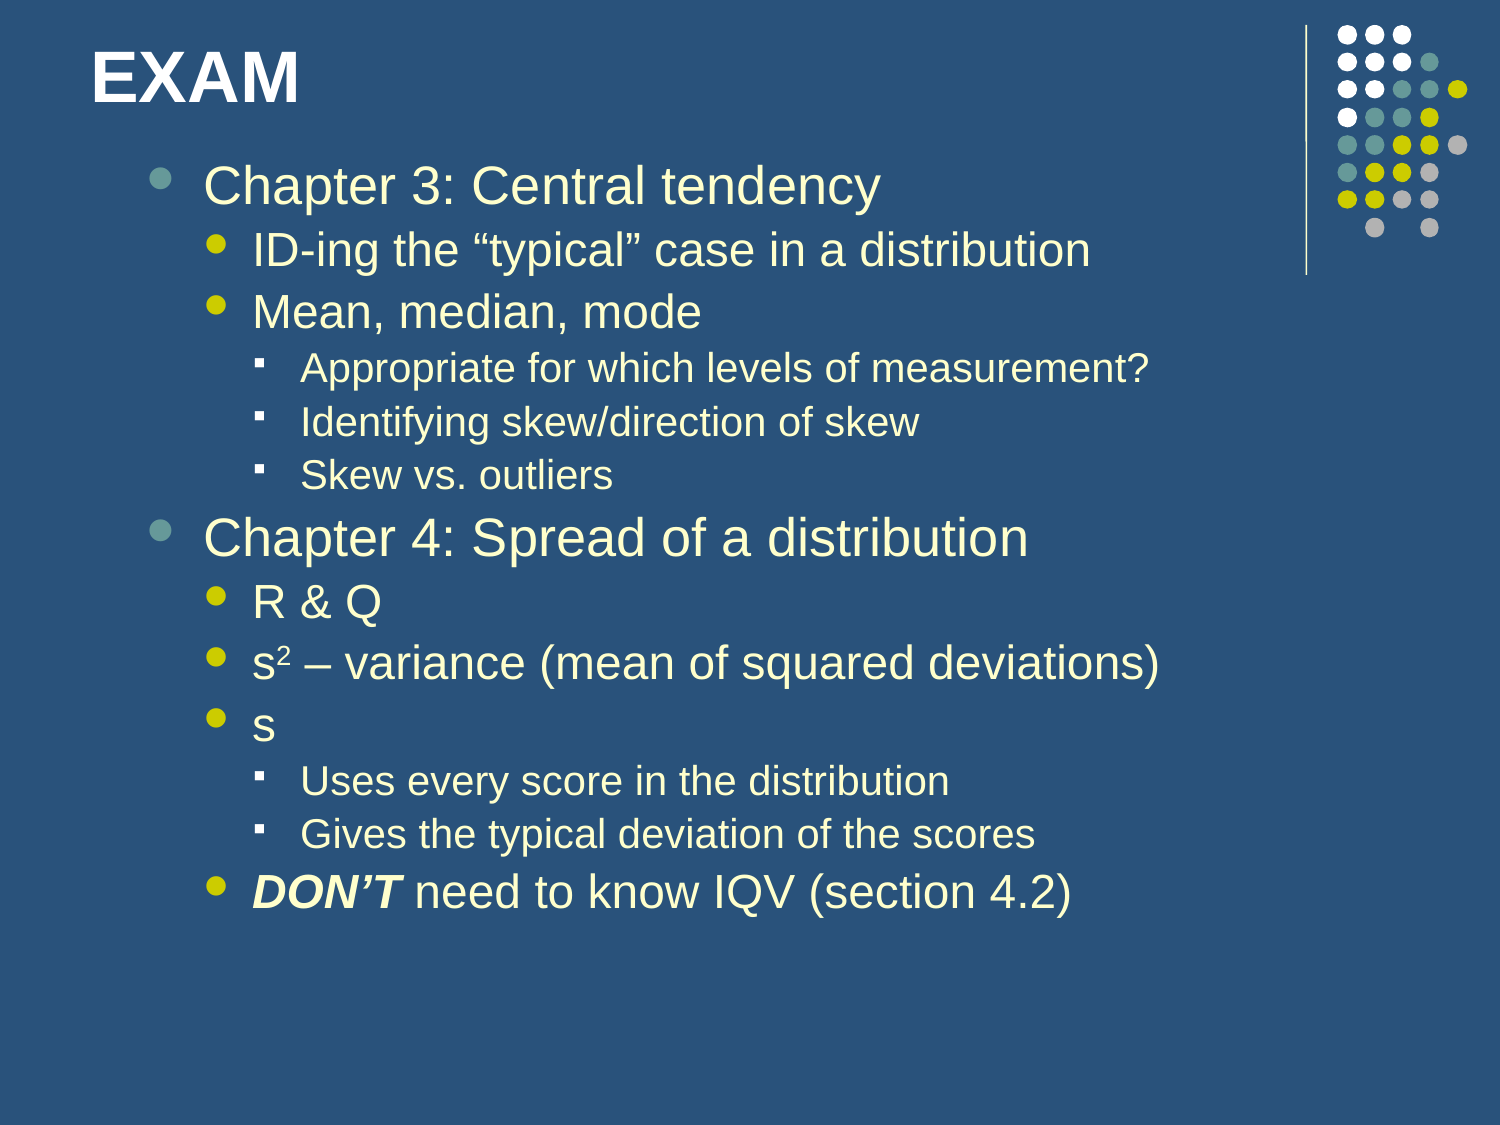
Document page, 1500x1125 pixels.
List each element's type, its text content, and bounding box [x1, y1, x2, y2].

list Chapter 3: Central tendency ID-ing the “typical” case in a distribution Mean, median, mode Appropriate for which levels of measurement? Identifying skew/direction of skew Skew vs. outliers Chapter 4: Spread of a distribution R & Q s2 – variance (mean of squared deviations) s Uses every score in the distribution Gives the typical deviation of the scores DON’T need to know IQV (section 4.2) [74, 149, 1426, 938]
title EXAM [74, 19, 1313, 125]
